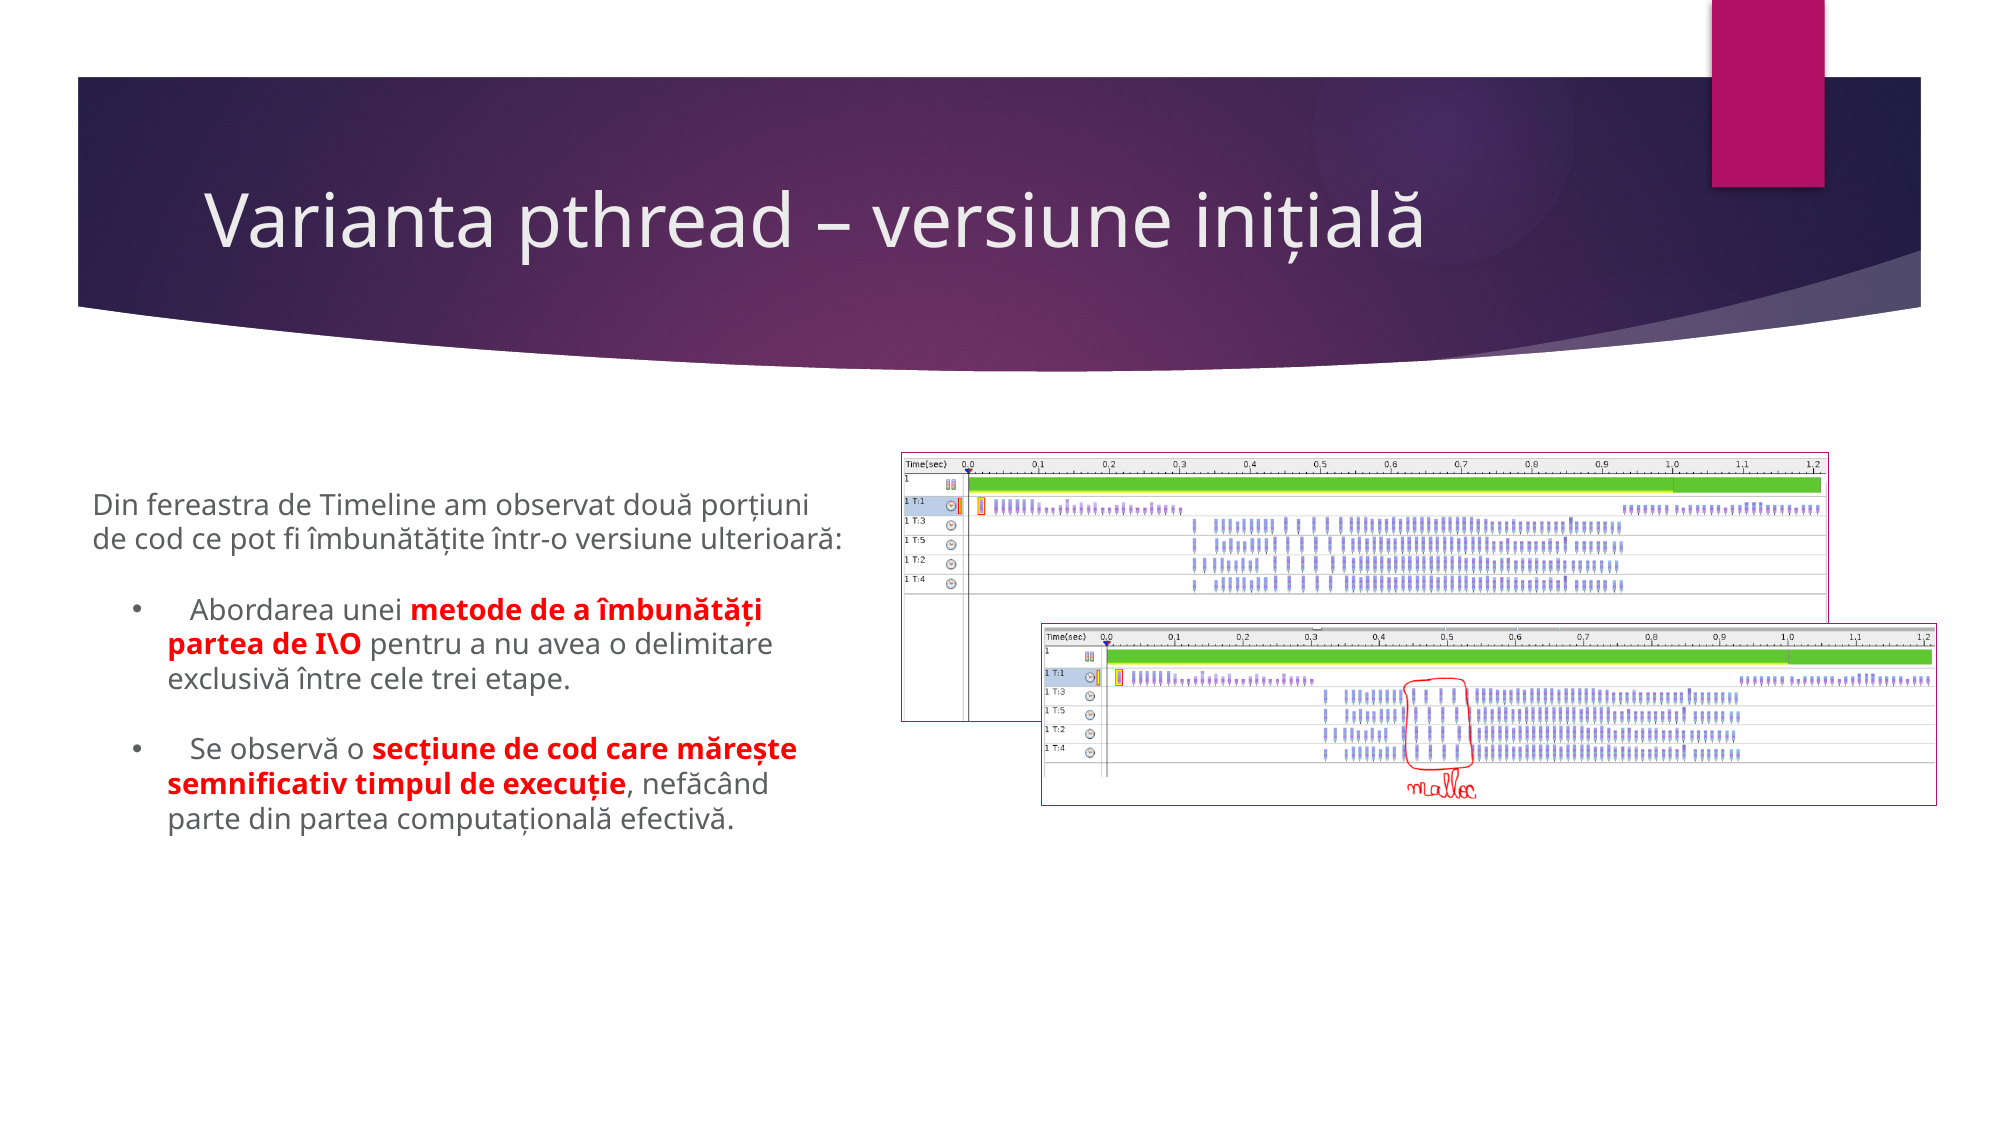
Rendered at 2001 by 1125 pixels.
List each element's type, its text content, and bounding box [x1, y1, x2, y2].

title Varianta pthread – versiune inițială [189, 159, 1627, 276]
picture [901, 451, 1937, 806]
text_box Din fereastra de Timeline am observat două porțiuni de cod ce pot fi îmbunătățite într-o versiune ulterioară: Abordarea unei metode de a îmbunătăți partea de I\O pentru a nu avea o delimitare exclusivă între cele trei etape. Se observă o secțiune de cod care mărește semnificativ timpul de execuție, nefăcând parte din partea computațională efectivă. [77, 478, 861, 843]
